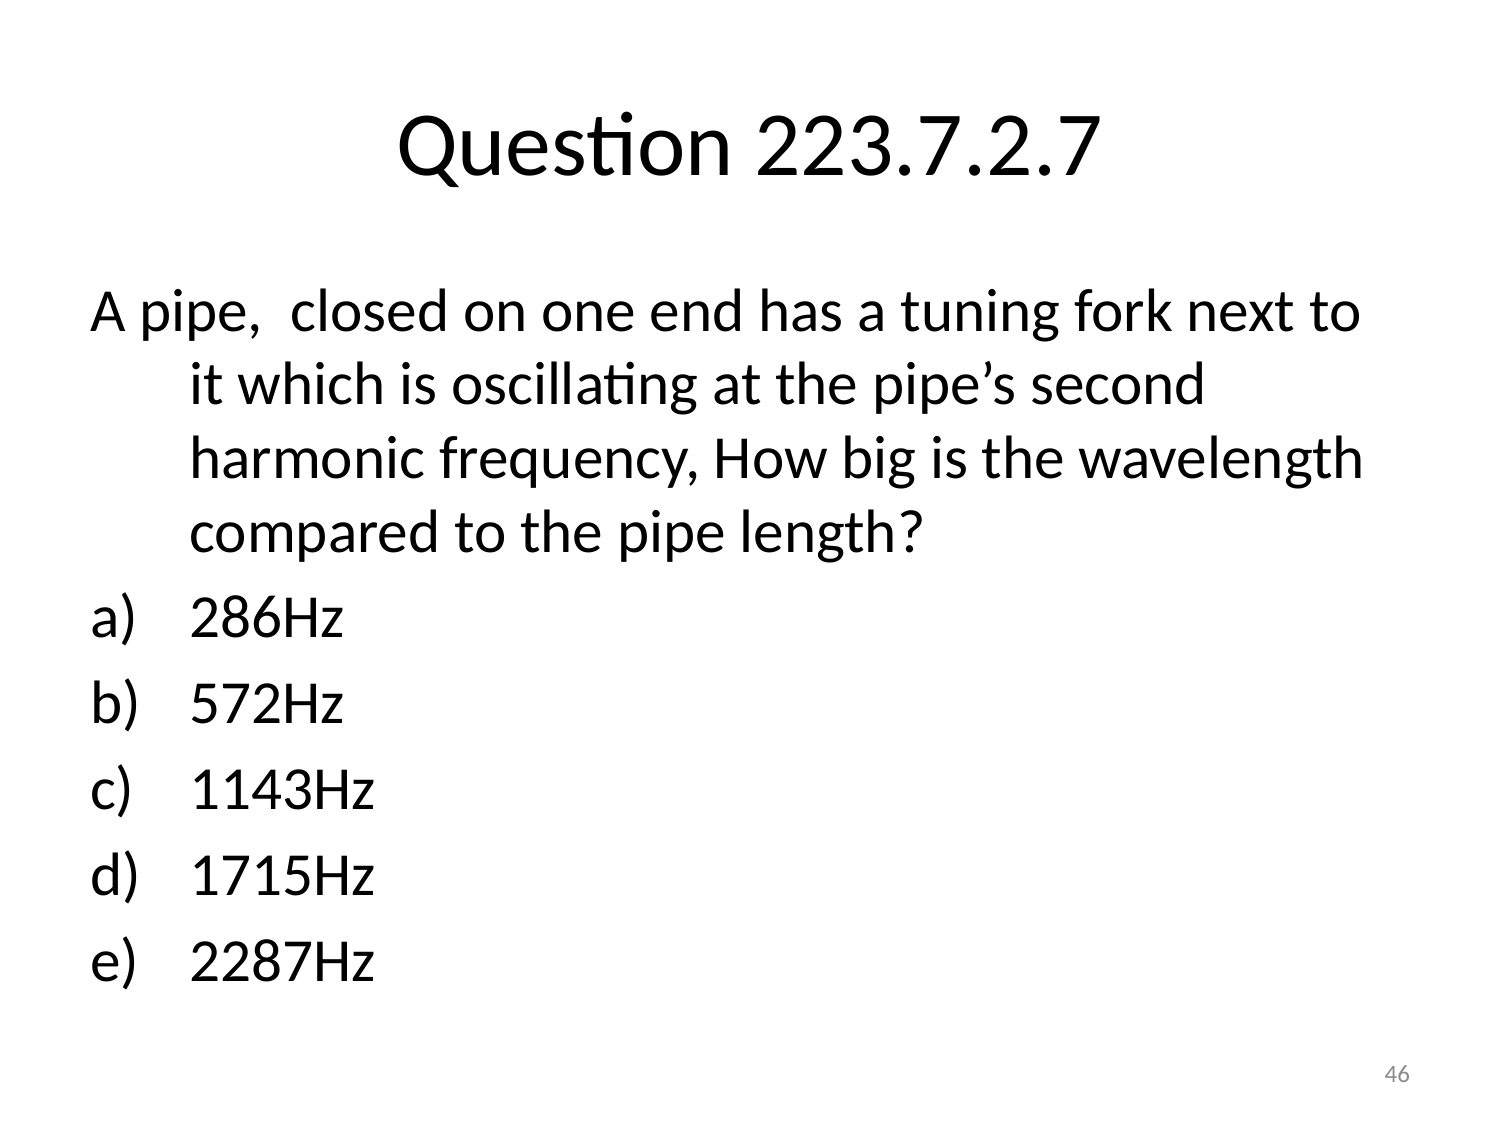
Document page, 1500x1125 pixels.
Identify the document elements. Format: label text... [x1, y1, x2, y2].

slide_number 46 [1074, 1042, 1425, 1103]
list A pipe, closed on one end has a tuning fork next to it which is oscillating at the pipe’s second harmonic frequency, How big is the wavelength compared to the pipe length? 286Hz 572Hz 1143Hz 1715Hz 2287Hz [75, 262, 1425, 1005]
title Question 223.7.2.7 [75, 45, 1425, 233]
